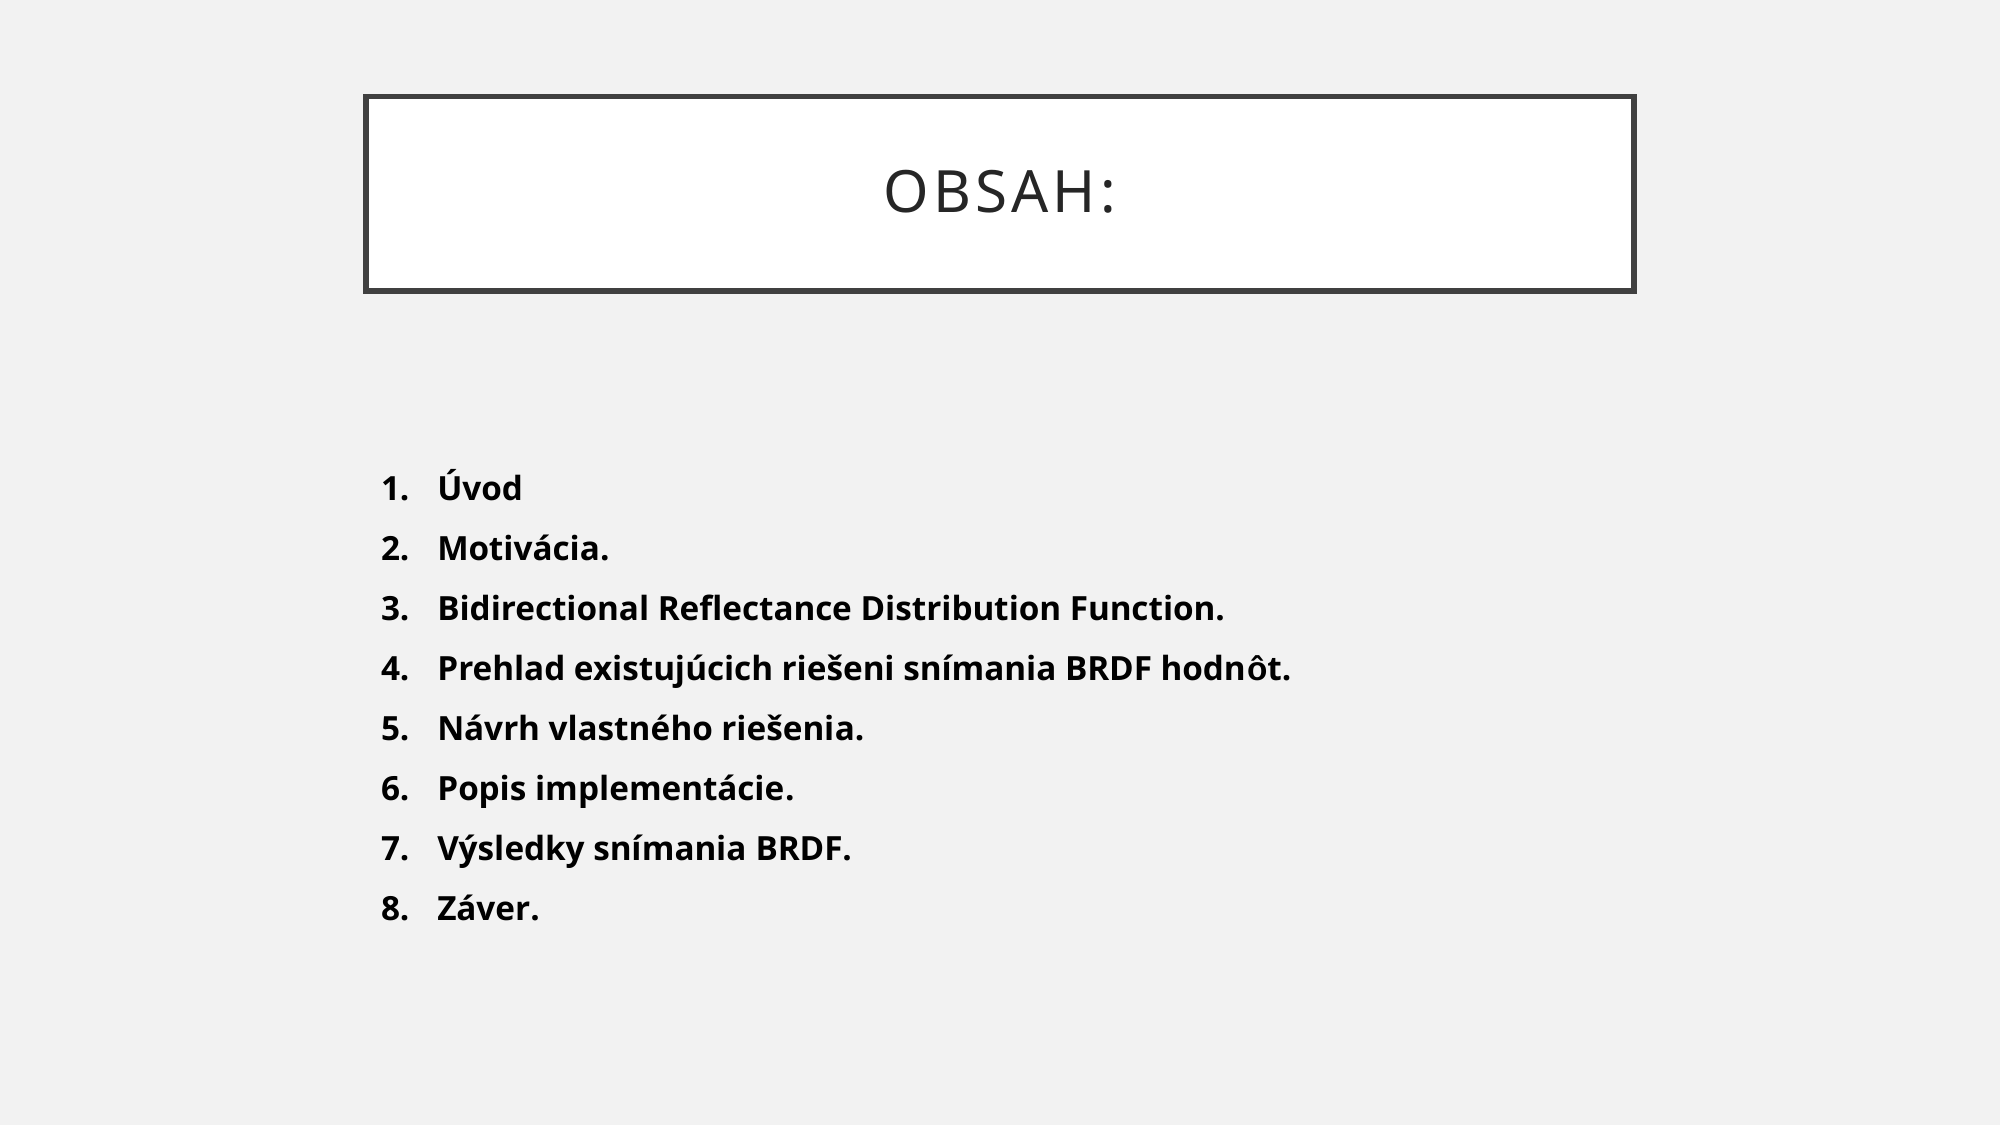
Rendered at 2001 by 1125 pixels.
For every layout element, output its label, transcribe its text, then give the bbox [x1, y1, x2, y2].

list Úvod Motivácia. Bidirectional Reflectance Distribution Function. Prehlad existujúcich riešeni snímania BRDF hodnôt. Návrh vlastného riešenia. Popis implementácie. Výsledky snímania BRDF. Záver. [366, 360, 1634, 1014]
title Obsah: [363, 94, 1637, 294]
